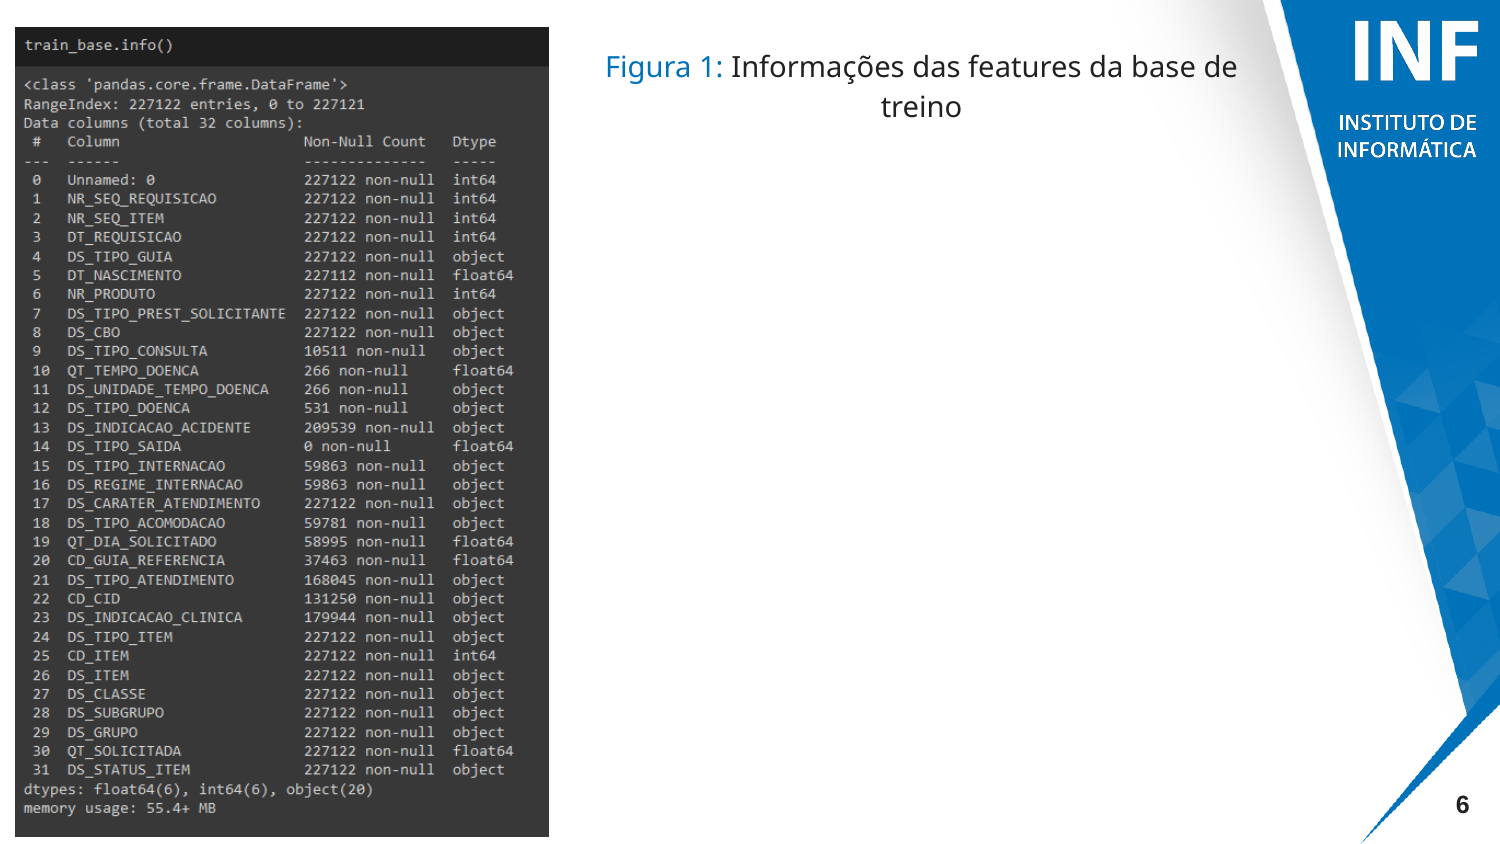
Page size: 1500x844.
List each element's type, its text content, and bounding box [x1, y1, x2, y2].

slide_number ‹#› [1394, 771, 1485, 837]
list Figura 1: Informações das features da base de treino [550, 27, 1295, 533]
picture [0, 0, 1500, 844]
